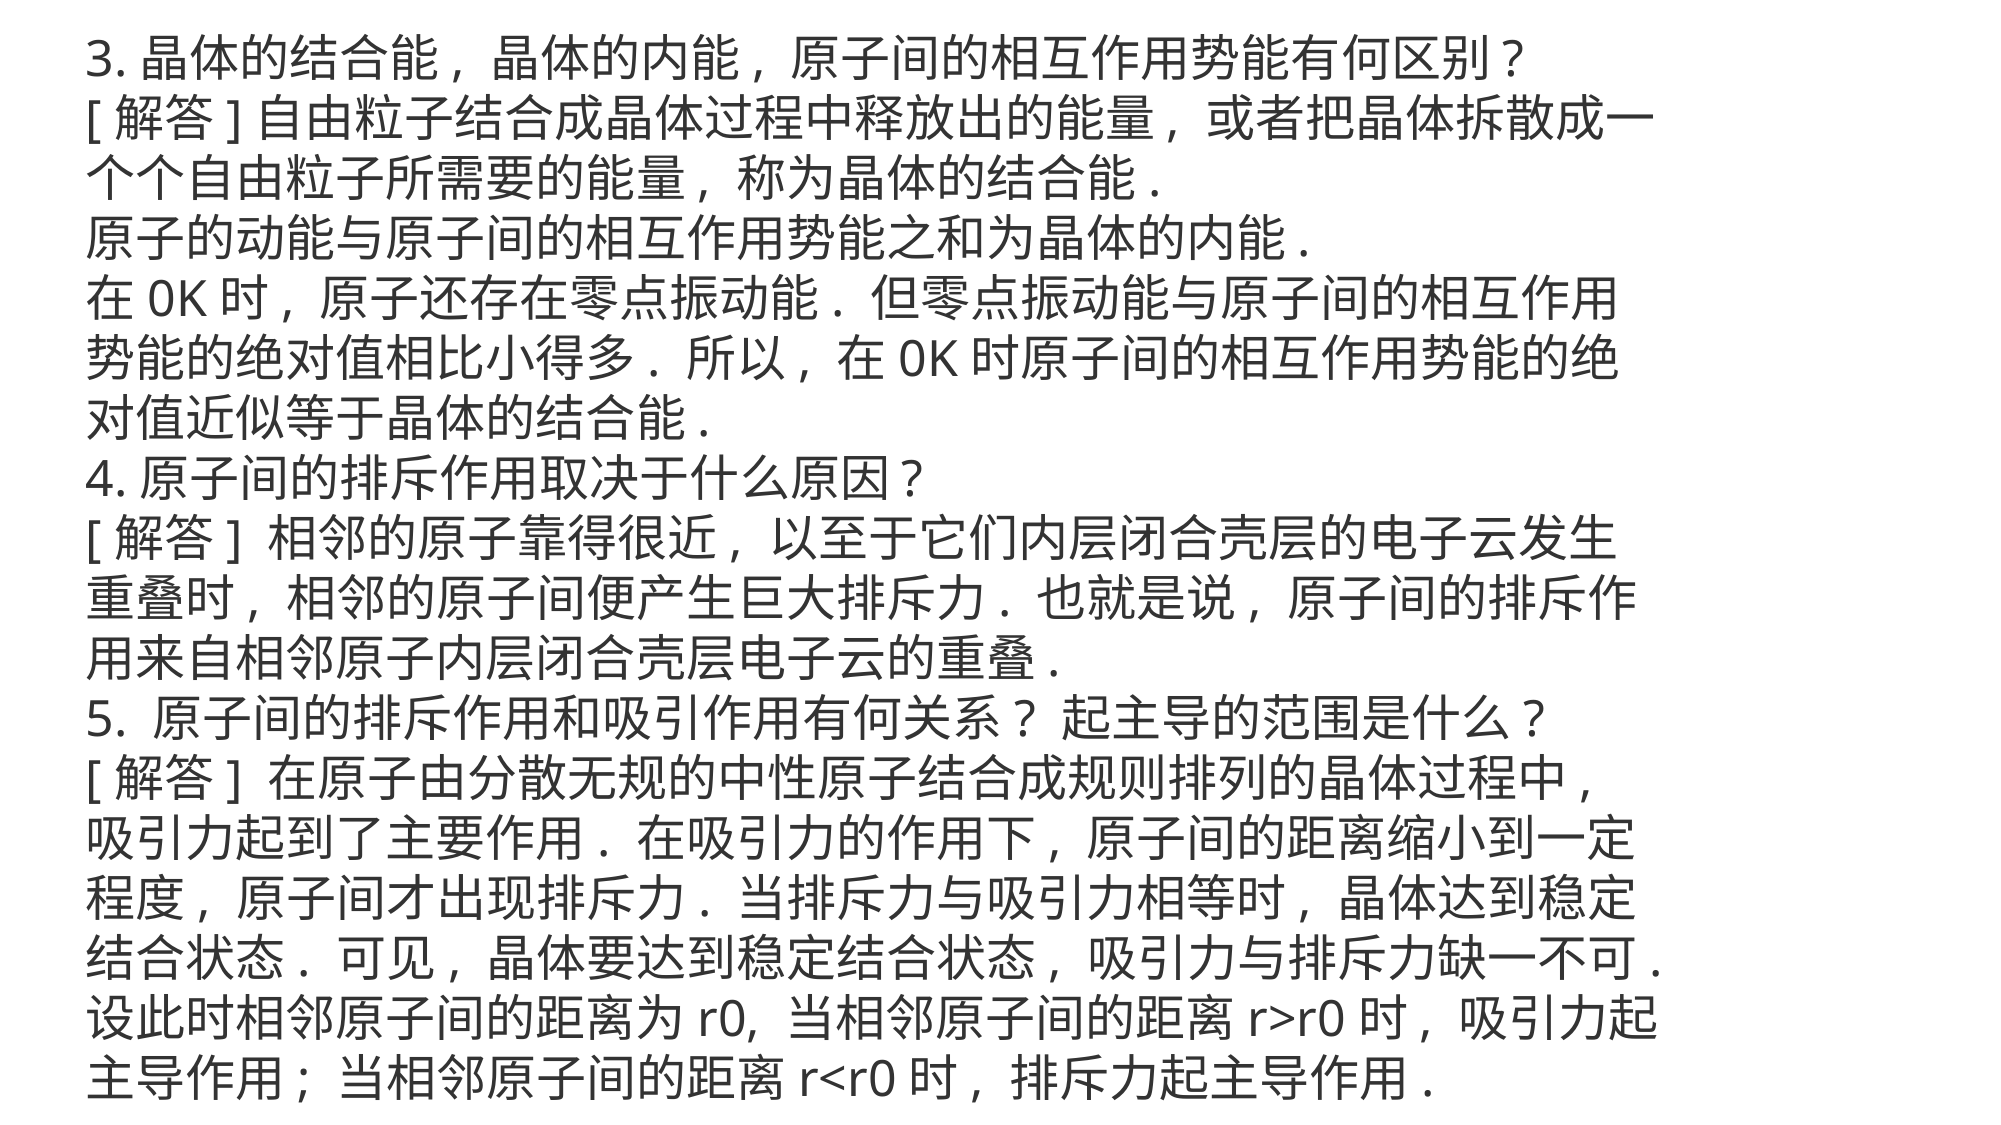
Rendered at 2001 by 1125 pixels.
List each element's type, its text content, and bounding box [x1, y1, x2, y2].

text_box 3.晶体的结合能, 晶体的内能, 原子间的相互作用势能有何区别? [解答]自由粒子结合成晶体过程中释放出的能量, 或者把晶体拆散成一个个自由粒子所需要的能量, 称为晶体的结合能. 原子的动能与原子间的相互作用势能之和为晶体的内能. 在0K时, 原子还存在零点振动能. 但零点振动能与原子间的相互作用势能的绝对值相比小得多. 所以, 在0K时原子间的相互作用势能的绝对值近似等于晶体的结合能. 4.原子间的排斥作用取决于什么原因? [解答] 相邻的原子靠得很近, 以至于它们内层闭合壳层的电子云发生重叠时, 相邻的原子间便产生巨大排斥力. 也就是说, 原子间的排斥作用来自相邻原子内层闭合壳层电子云的重叠. 5. 原子间的排斥作用和吸引作用有何关系? 起主导的范围是什么? [解答] 在原子由分散无规的中性原子结合成规则排列的晶体过程中, 吸引力起到了主要作用. 在吸引力的作用下, 原子间的距离缩小到一定程度, 原子间才出现排斥力. 当排斥力与吸引力相等时, 晶体达到稳定结合状态. 可见, 晶体要达到稳定结合状态, 吸引力与排斥力缺一不可. 设此时相邻原子间的距离为r0, 当相邻原子间的距离r>r0时, 吸引力起主导作用; 当相邻原子间的距离r<r0时, 排斥力起主导作用. [71, 19, 1680, 1114]
